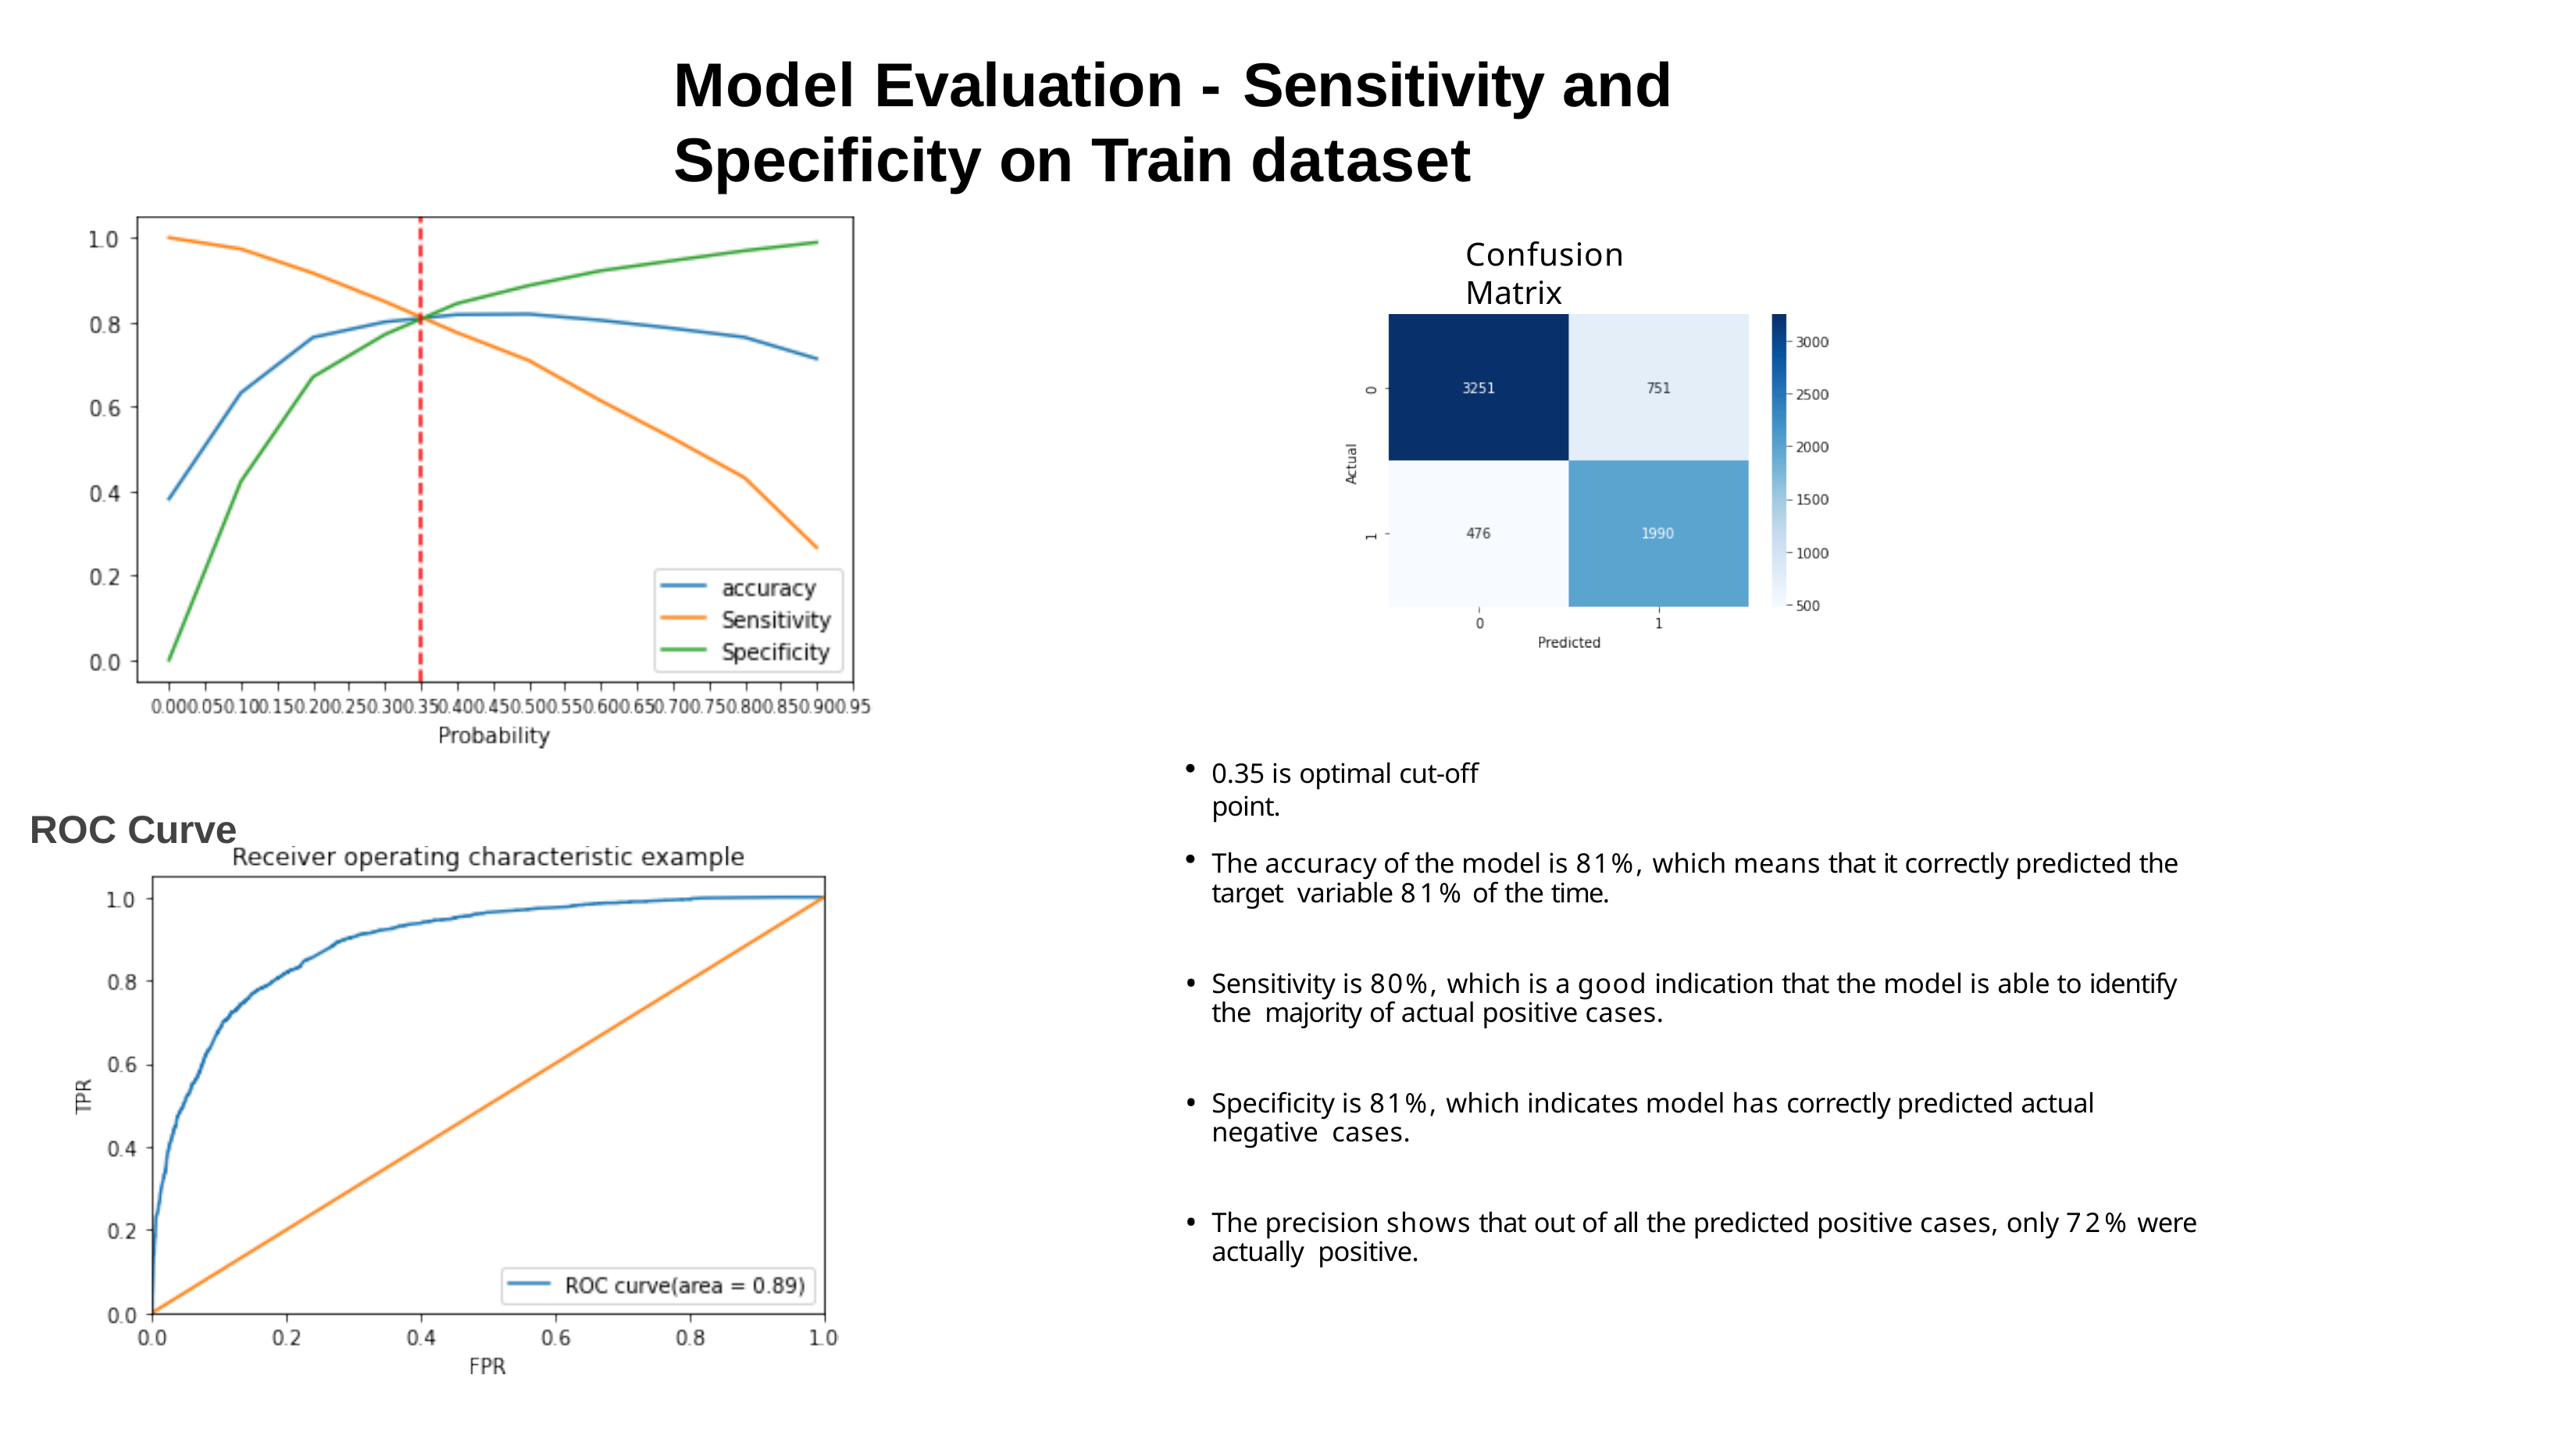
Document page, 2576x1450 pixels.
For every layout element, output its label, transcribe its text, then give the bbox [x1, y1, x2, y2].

picture [90, 216, 872, 749]
picture [76, 845, 839, 1374]
title Model Evaluation - Sensitivity and Specificity on Train dataset [672, 43, 1904, 287]
text_box 0.35 is optimal cut-off point. [1183, 755, 1551, 821]
picture [1346, 314, 1829, 648]
text_box Confusion Matrix [1464, 232, 1713, 311]
text_box ROC Curve [27, 802, 239, 852]
text_box The accuracy of the model is 81%, which means that it correctly predicted the target variable 81% of the time. Sensitivity is 80%, which is a good indication that the model is able to identify the majority of actual positive cases. Specificity is 81%, which indicates model has correctly predicted actual negative cases. The precision shows that out of all the predicted positive cases, only 72% were actually positive. [1183, 845, 2262, 1267]
